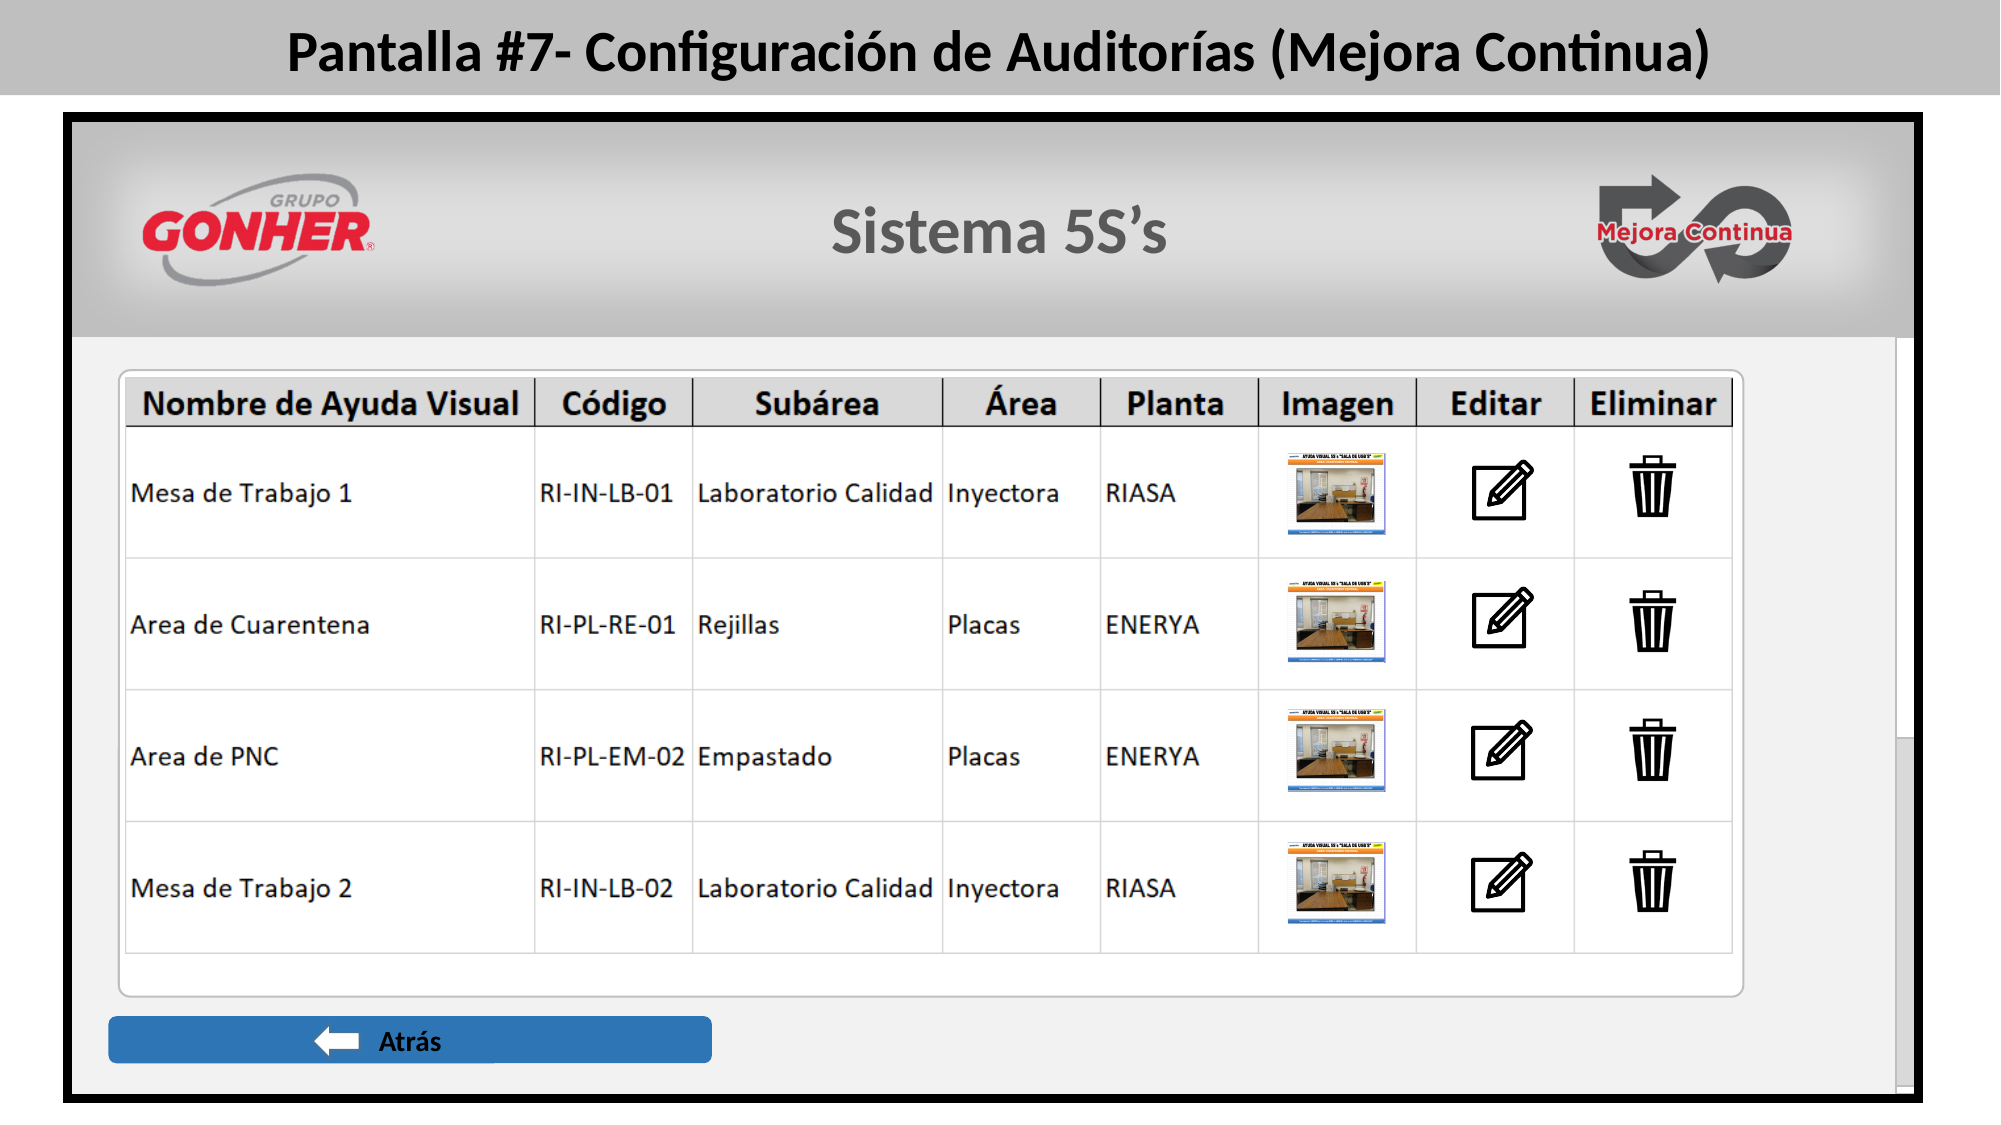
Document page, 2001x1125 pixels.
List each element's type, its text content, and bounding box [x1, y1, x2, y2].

text_box [117, 369, 1745, 998]
picture [1593, 171, 1794, 284]
picture [137, 167, 381, 288]
text_box [67, 116, 1920, 1100]
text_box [125, 377, 1733, 954]
text_box Pantalla #7- Configuración de Auditorías (Mejora Continua) [0, 0, 2000, 96]
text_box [108, 1016, 712, 1064]
